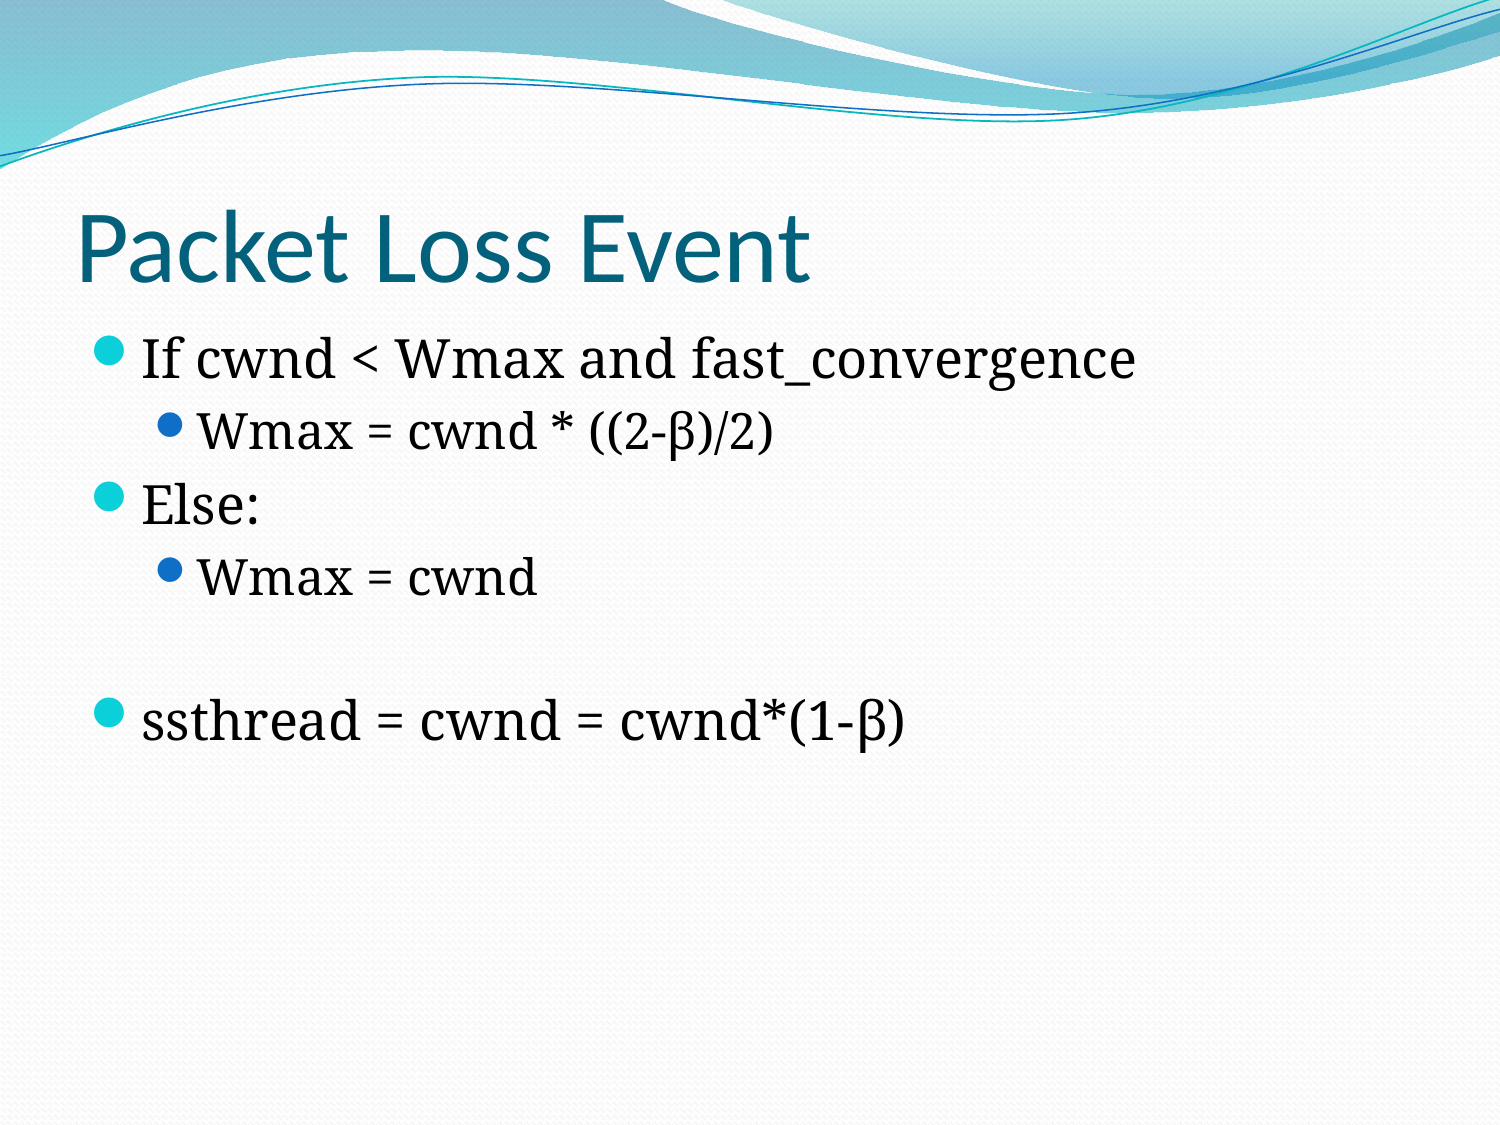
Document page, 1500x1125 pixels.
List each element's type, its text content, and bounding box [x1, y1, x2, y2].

list If cwnd < Wmax and fast_convergence Wmax = cwnd * ((2-β)/2) Else: Wmax = cwnd ssthread = cwnd = cwnd*(1-β) [75, 317, 1425, 1038]
title Packet Loss Event [75, 115, 1425, 303]
